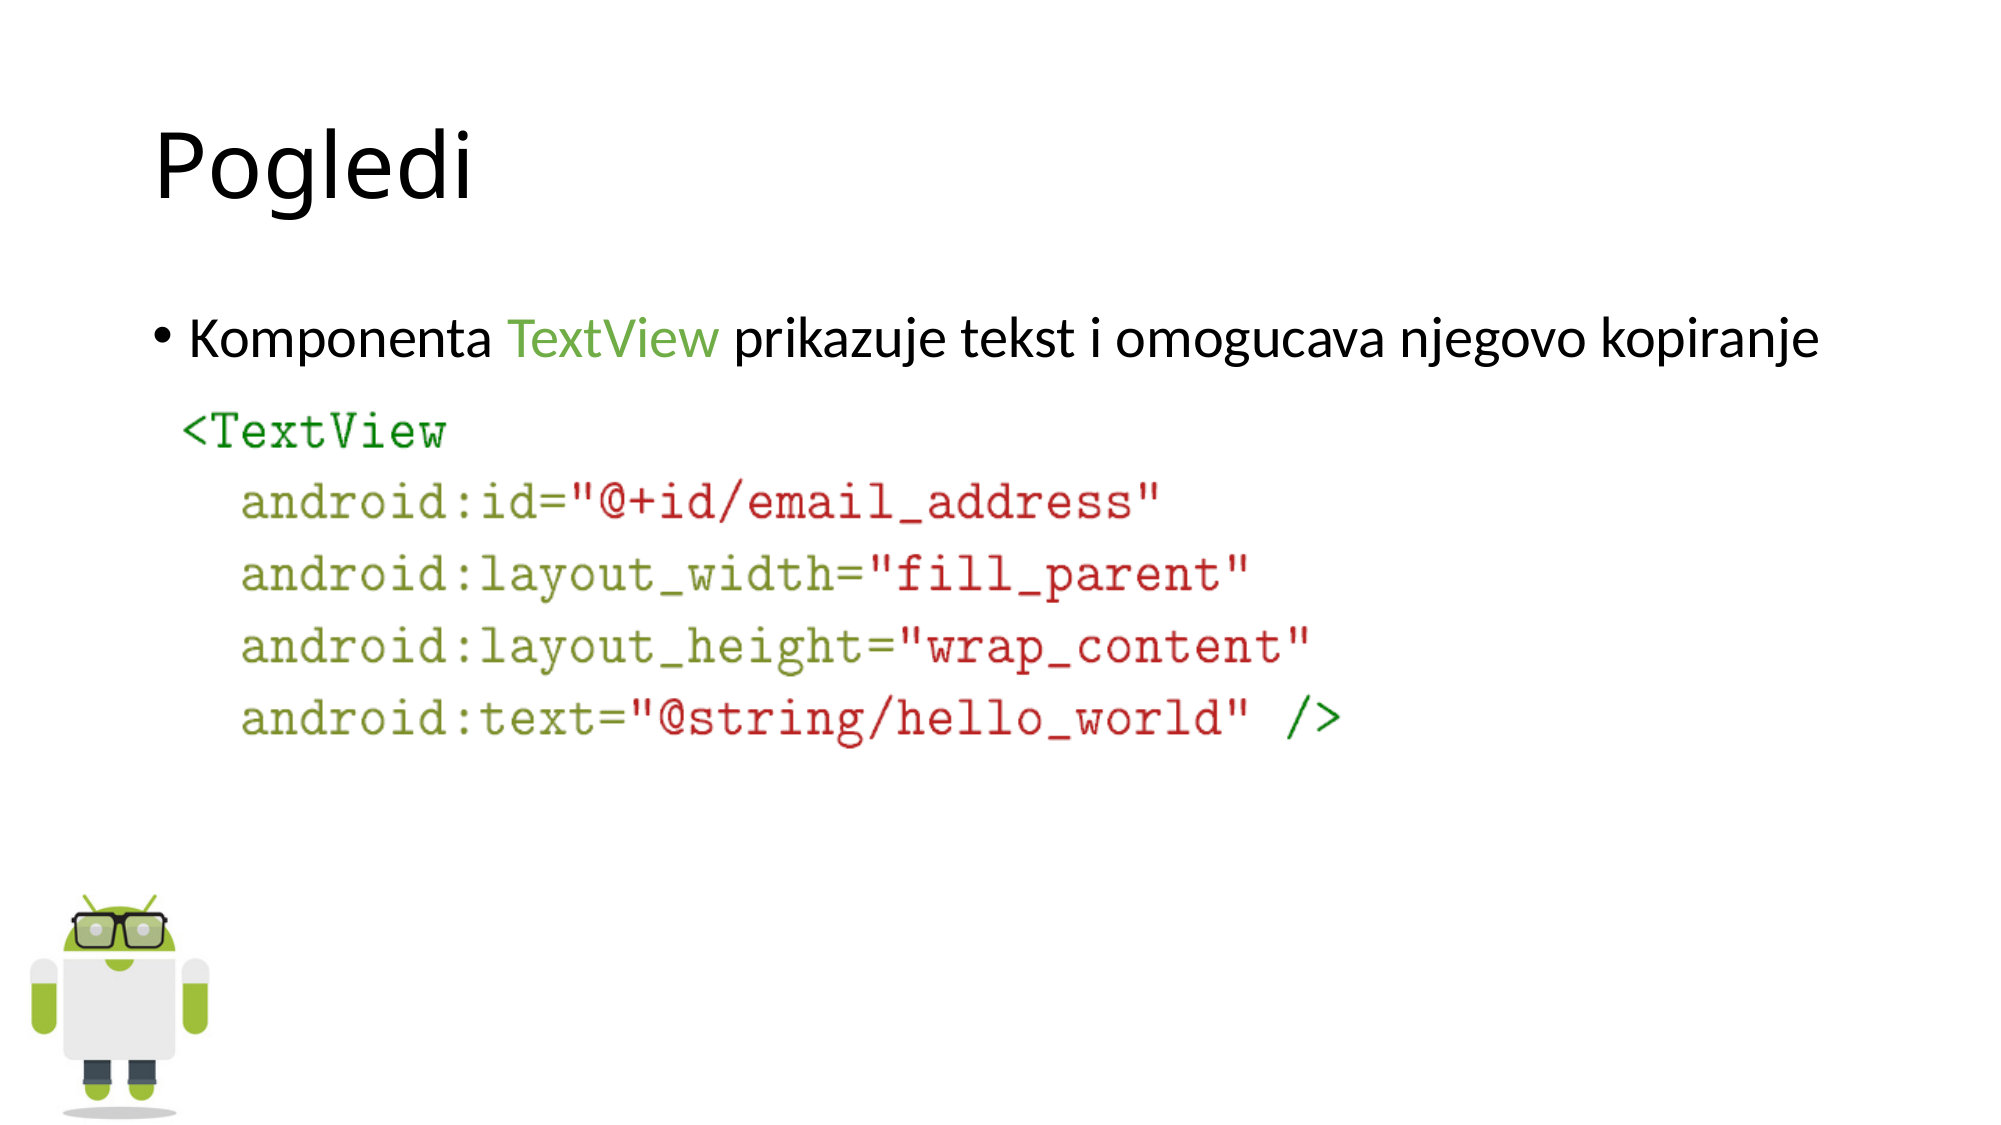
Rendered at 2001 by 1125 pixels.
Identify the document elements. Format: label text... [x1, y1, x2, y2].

list Komponenta TextView prikazuje tekst i omogucava njegovo kopiranje [137, 299, 1863, 1014]
picture [0, 885, 240, 1125]
picture [182, 404, 1347, 755]
title Pogledi [137, 59, 1863, 278]
